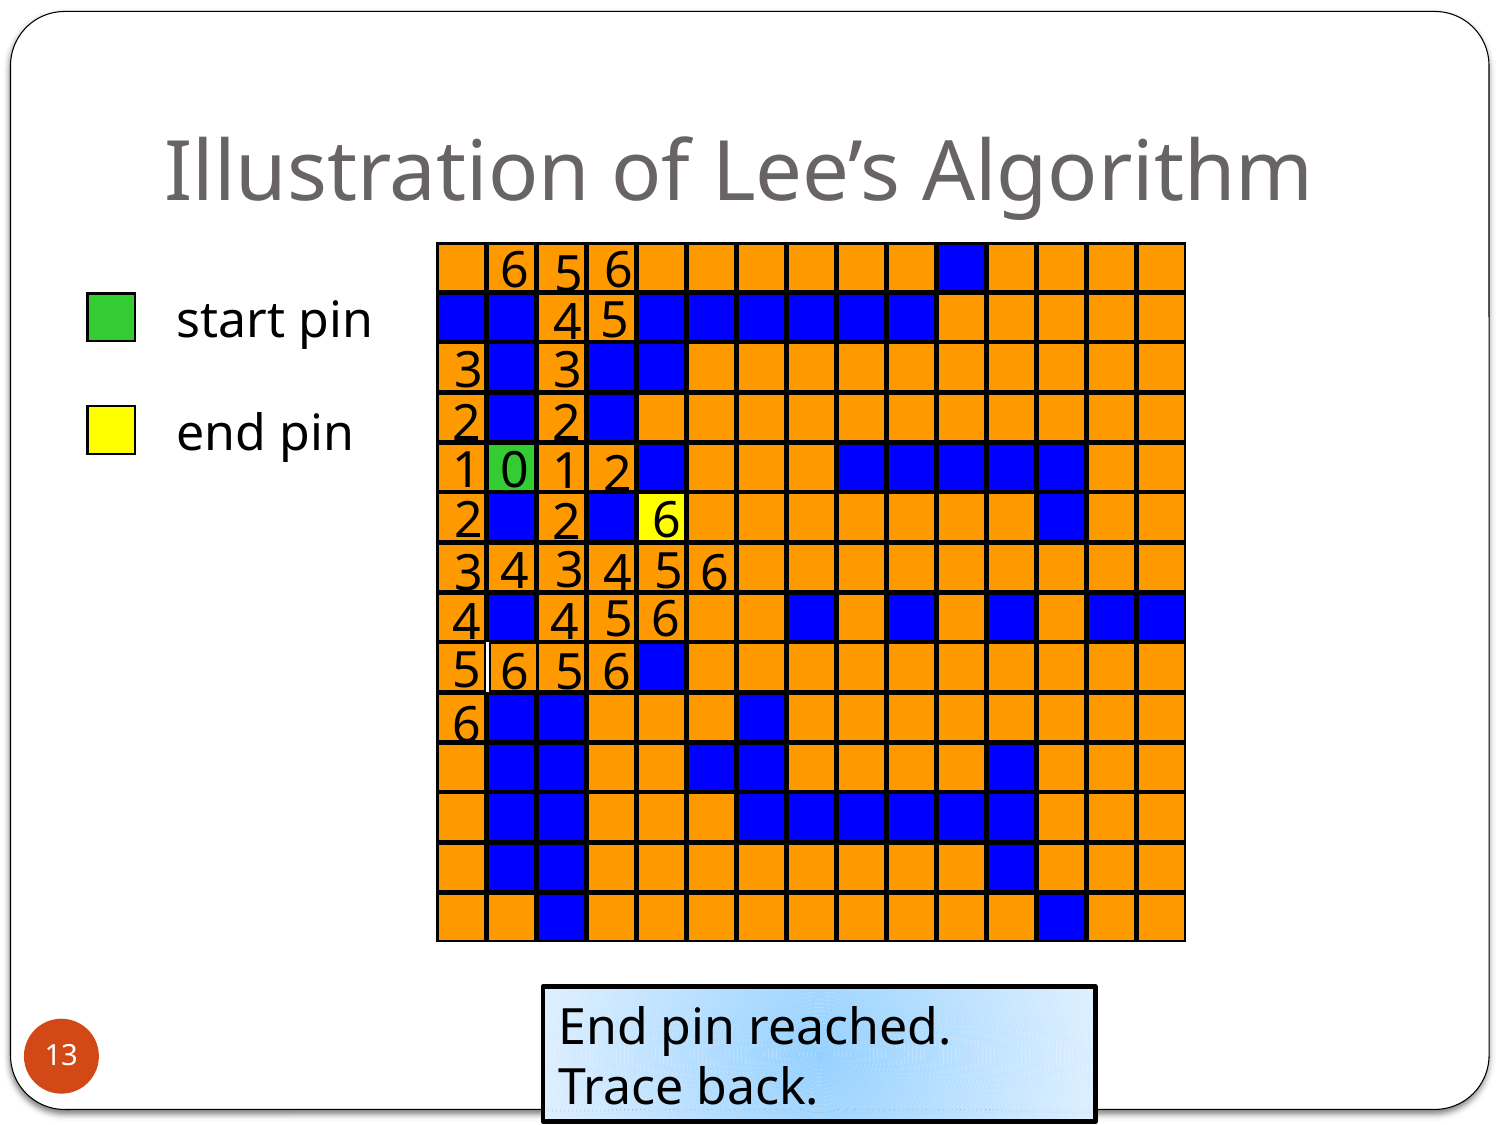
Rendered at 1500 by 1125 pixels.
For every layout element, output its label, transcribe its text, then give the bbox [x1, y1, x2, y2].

text_box [937, 643, 986, 692]
text_box 2 [537, 495, 586, 544]
text_box [537, 743, 586, 792]
text_box [887, 893, 936, 942]
text_box [1037, 593, 1086, 642]
text_box [637, 293, 686, 342]
text_box [737, 243, 786, 292]
text_box 2 [439, 493, 488, 542]
text_box [787, 693, 836, 742]
text_box [1087, 843, 1136, 892]
text_box [787, 743, 836, 792]
text_box [737, 493, 786, 542]
text_box [937, 843, 986, 892]
text_box [987, 593, 1036, 642]
text_box [937, 393, 986, 442]
text_box [737, 393, 786, 442]
text_box [487, 843, 536, 892]
text_box [687, 443, 736, 492]
text_box [637, 843, 686, 892]
text_box 6 [637, 493, 686, 542]
text_box [1087, 693, 1136, 742]
text_box [937, 743, 986, 792]
text_box [437, 293, 486, 342]
text_box [887, 793, 936, 842]
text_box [87, 279, 425, 356]
text_box [1037, 693, 1086, 742]
text_box [637, 393, 686, 442]
text_box 5 [589, 592, 637, 641]
text_box [637, 893, 686, 942]
text_box [837, 693, 886, 742]
text_box [1037, 343, 1086, 392]
text_box [837, 743, 886, 792]
text_box 3 [439, 545, 488, 594]
slide_number 13 [23, 1018, 99, 1094]
text_box [1137, 443, 1186, 492]
text_box [687, 593, 736, 642]
text_box [1087, 893, 1136, 942]
text_box 5 [639, 544, 688, 592]
text_box [537, 843, 586, 892]
text_box [737, 593, 786, 642]
text_box [887, 293, 936, 342]
text_box [787, 793, 836, 842]
text_box [1037, 393, 1086, 442]
text_box 6 [589, 243, 638, 292]
text_box [637, 793, 686, 842]
text_box [437, 243, 485, 292]
text_box [687, 493, 736, 542]
text_box [937, 243, 986, 292]
text_box 0 [485, 429, 544, 505]
text_box 5 [438, 643, 487, 692]
text_box 3 [540, 543, 589, 592]
text_box [1137, 643, 1186, 692]
text_box [437, 843, 486, 892]
text_box [937, 693, 986, 742]
text_box [487, 793, 536, 842]
text_box [987, 393, 1036, 442]
text_box 5 [539, 247, 588, 296]
text_box [887, 393, 936, 442]
text_box [637, 443, 686, 492]
text_box [637, 693, 686, 742]
text_box [1137, 493, 1186, 542]
text_box [687, 893, 736, 942]
text_box [687, 343, 736, 392]
text_box [887, 543, 936, 592]
text_box [887, 443, 936, 492]
text_box [1137, 393, 1186, 442]
text_box [737, 443, 786, 492]
text_box [687, 543, 736, 592]
text_box [987, 443, 1036, 492]
text_box [487, 393, 536, 429]
text_box 6 [485, 645, 534, 694]
text_box [937, 543, 986, 592]
text_box 3 [439, 343, 488, 392]
text_box [1037, 743, 1086, 792]
text_box [1137, 243, 1186, 292]
text_box [1037, 293, 1086, 342]
text_box [987, 843, 1036, 892]
text_box [587, 393, 636, 442]
text_box [737, 543, 786, 592]
text_box [787, 643, 836, 692]
text_box [489, 643, 537, 692]
text_box [488, 343, 536, 392]
text_box [487, 293, 536, 342]
text_box [1087, 543, 1136, 592]
text_box [487, 893, 536, 942]
text_box [1137, 893, 1186, 942]
text_box [887, 243, 936, 292]
text_box [687, 293, 736, 342]
text_box [737, 743, 786, 792]
text_box [787, 493, 836, 542]
text_box [837, 893, 886, 942]
text_box [737, 293, 786, 342]
text_box 1 [544, 445, 586, 493]
text_box [887, 643, 936, 692]
text_box [837, 493, 886, 542]
text_box [1037, 443, 1086, 492]
text_box [937, 593, 986, 642]
text_box 2 [537, 396, 586, 445]
text_box [487, 593, 536, 642]
text_box [537, 693, 586, 742]
text_box [1087, 593, 1136, 642]
text_box [687, 393, 736, 442]
text_box [737, 793, 786, 842]
text_box [637, 343, 686, 392]
text_box [587, 694, 636, 742]
text_box [887, 693, 936, 742]
text_box [1137, 793, 1186, 842]
text_box [1037, 493, 1086, 542]
text_box [1137, 593, 1186, 642]
text_box [987, 793, 1036, 842]
text_box [837, 593, 886, 642]
text_box [687, 643, 736, 692]
text_box [837, 343, 886, 392]
text_box [638, 243, 686, 292]
text_box [837, 443, 886, 492]
text_box [1087, 793, 1136, 842]
text_box [887, 843, 936, 892]
text_box End pin reached. Trace back. [543, 986, 1096, 1122]
text_box 5 [540, 645, 587, 694]
text_box [987, 243, 1036, 292]
text_box 6 [685, 546, 734, 594]
text_box [1137, 843, 1186, 892]
text_box [1137, 343, 1186, 392]
text_box 6 [437, 698, 486, 747]
text_box [987, 343, 1036, 392]
text_box [987, 693, 1036, 742]
text_box [937, 293, 986, 342]
text_box [1137, 693, 1186, 742]
text_box [987, 743, 1036, 792]
text_box [687, 693, 736, 742]
text_box [937, 343, 986, 392]
text_box [937, 443, 986, 492]
text_box [587, 893, 636, 942]
text_box [537, 243, 586, 292]
text_box [1087, 443, 1136, 492]
text_box [537, 643, 586, 692]
text_box [487, 693, 536, 742]
text_box [787, 543, 836, 592]
text_box [987, 643, 1036, 692]
text_box 6 [637, 592, 686, 641]
text_box [1137, 743, 1186, 792]
text_box [687, 243, 736, 292]
text_box [837, 393, 886, 442]
text_box [587, 343, 636, 392]
text_box [887, 343, 936, 392]
text_box [837, 243, 886, 292]
text_box [1037, 793, 1086, 842]
text_box [987, 893, 1036, 942]
text_box [887, 493, 936, 542]
text_box 2 [438, 396, 487, 445]
text_box [837, 643, 886, 692]
text_box [1087, 243, 1136, 292]
text_box [837, 843, 886, 892]
text_box 1 [438, 445, 485, 492]
text_box [737, 643, 786, 692]
text_box [787, 593, 836, 642]
text_box [587, 793, 636, 842]
text_box [1037, 543, 1086, 592]
text_box [537, 893, 586, 942]
text_box [937, 493, 986, 542]
text_box [1037, 243, 1086, 292]
text_box [1087, 343, 1136, 392]
text_box 5 [585, 293, 634, 342]
text_box 6 [587, 645, 636, 694]
text_box [687, 793, 736, 842]
text_box [637, 643, 686, 692]
text_box [787, 243, 836, 292]
text_box [737, 693, 786, 742]
text_box [937, 793, 986, 842]
text_box [437, 693, 486, 698]
text_box [487, 743, 536, 792]
text_box 6 [485, 243, 534, 292]
text_box [1037, 643, 1086, 692]
text_box [587, 443, 636, 492]
text_box [637, 743, 686, 792]
text_box [987, 293, 1036, 342]
text_box [1087, 493, 1136, 542]
text_box [587, 493, 636, 542]
text_box [787, 443, 836, 492]
text_box 4 [538, 295, 587, 344]
text_box [1037, 893, 1086, 942]
text_box [437, 747, 486, 792]
text_box [787, 293, 836, 342]
text_box [1087, 293, 1136, 342]
text_box [887, 593, 936, 642]
text_box [1087, 643, 1136, 692]
text_box [687, 743, 736, 792]
text_box [737, 893, 786, 942]
title Illustration of Lee’s Algorithm [150, 45, 1425, 233]
text_box [1137, 293, 1186, 342]
text_box [837, 543, 886, 592]
text_box 2 [588, 447, 637, 496]
text_box [937, 893, 986, 942]
text_box [1087, 393, 1136, 442]
text_box [737, 343, 786, 392]
text_box [987, 493, 1036, 542]
text_box [587, 743, 636, 792]
text_box [737, 843, 786, 892]
text_box 4 [437, 595, 486, 644]
text_box [1137, 543, 1186, 592]
text_box [787, 343, 836, 392]
text_box [437, 893, 486, 942]
text_box 4 [589, 545, 638, 592]
text_box [787, 393, 836, 442]
text_box [587, 843, 636, 892]
text_box [837, 293, 886, 342]
text_box 4 [535, 595, 584, 644]
text_box [687, 843, 736, 892]
text_box [887, 743, 936, 792]
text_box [87, 392, 425, 468]
text_box [437, 793, 486, 842]
text_box [987, 543, 1036, 592]
text_box [537, 793, 586, 842]
text_box [437, 393, 486, 442]
text_box [837, 793, 886, 842]
text_box [787, 893, 836, 942]
text_box [1037, 843, 1086, 892]
text_box 4 [485, 544, 534, 593]
text_box 3 [538, 344, 587, 392]
text_box [1087, 743, 1136, 792]
text_box [488, 505, 536, 542]
text_box [787, 843, 836, 892]
